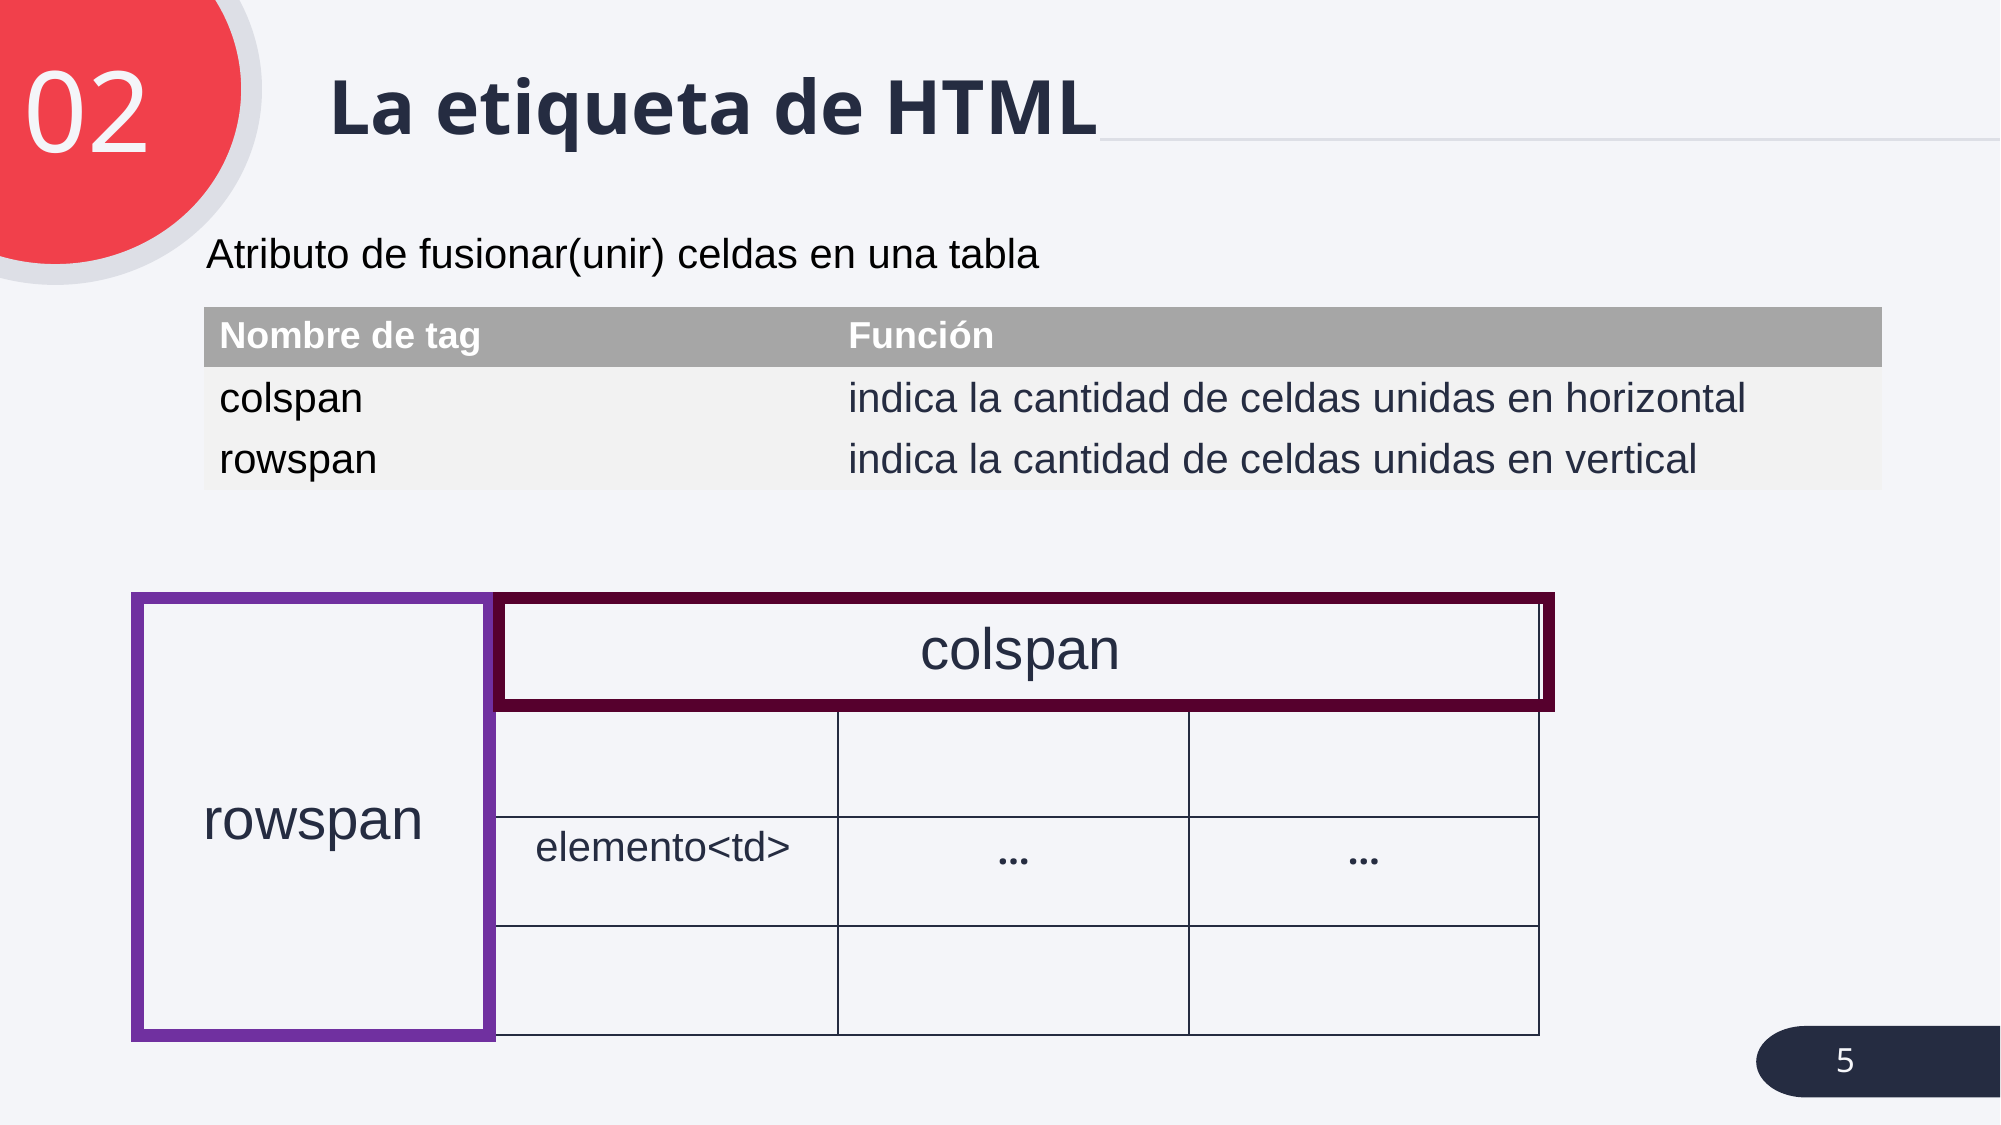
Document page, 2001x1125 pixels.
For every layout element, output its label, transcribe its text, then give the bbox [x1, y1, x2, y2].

table_cell [490, 708, 837, 816]
table_header Nombre de tag [204, 307, 833, 367]
text_box colspan [905, 603, 1291, 689]
table_cell … [1190, 818, 1538, 925]
table_header [490, 599, 498, 707]
text_box [136, 597, 490, 1036]
title La etiqueta de HTML [313, 60, 1326, 161]
text_box [498, 597, 1550, 707]
table_cell [839, 708, 1188, 816]
table_cell elemento<td> [490, 818, 837, 925]
slide_number 5 [1820, 1031, 1984, 1092]
list 02 [0, 47, 167, 186]
table_cell … [839, 818, 1188, 925]
table_cell rowspan [204, 429, 833, 490]
table_cell indica la cantidad de celdas unidas en horizontal [833, 367, 1882, 429]
table_cell [1190, 927, 1538, 1034]
table_cell colspan [204, 367, 833, 429]
list Atributo de fusionar(unir) celdas en una tabla [191, 224, 1916, 939]
table_cell [490, 927, 837, 1034]
table_cell [1190, 708, 1538, 816]
table_cell [839, 927, 1188, 1034]
table_cell indica la cantidad de celdas unidas en vertical [833, 429, 1882, 490]
text_box rowspan [151, 773, 476, 859]
table_header Función [833, 307, 1882, 367]
